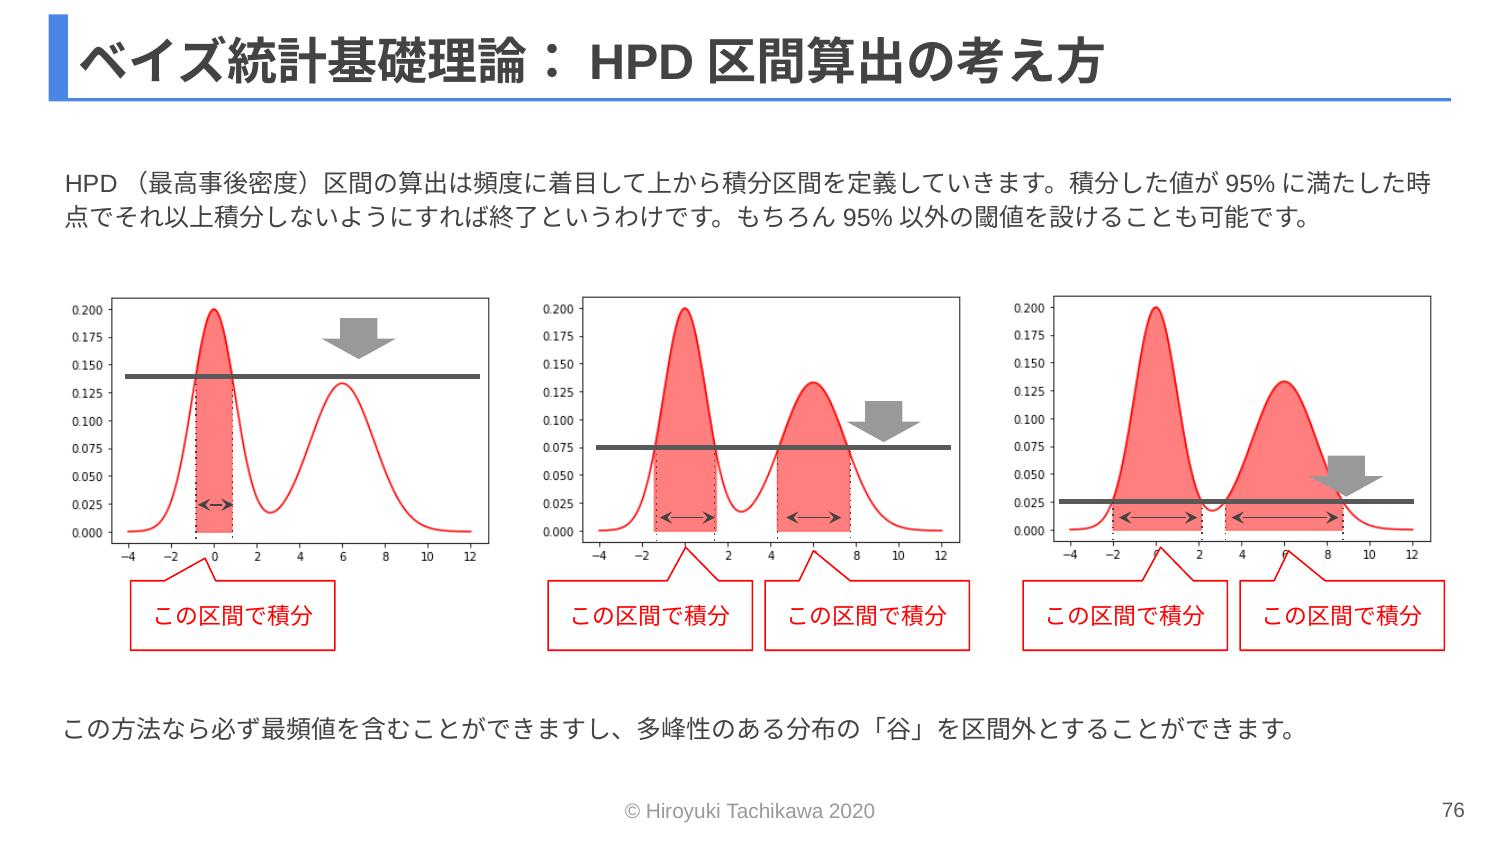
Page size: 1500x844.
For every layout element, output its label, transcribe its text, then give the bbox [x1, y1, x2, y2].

text_box この区間で積分 [1240, 576, 1445, 651]
text_box この方法なら必ず最頻値を含むことができますし、多峰性のある分布の「谷」を区間外とすることができます。 [46, 698, 1445, 749]
picture [1005, 289, 1437, 569]
text_box この区間で積分 [548, 577, 753, 651]
slide_number 76 [1389, 788, 1480, 830]
text_box HPD（最高事後密度）区間の算出は頻度に着目して上から積分区間を定義していきます。積分した値が95%に満たした時点でそれ以上積分しないようにすれば終了というわけです。もちろん95%以外の閾値を設けることも可能です。 [49, 147, 1462, 272]
title ベイズ統計基礎理論：HPD区間算出の考え方 [63, 17, 1462, 102]
text_box この区間で積分 [765, 577, 970, 651]
picture [534, 290, 966, 569]
text_box この区間で積分 [130, 577, 335, 651]
picture [63, 291, 495, 570]
text_box この区間で積分 [1023, 576, 1228, 651]
